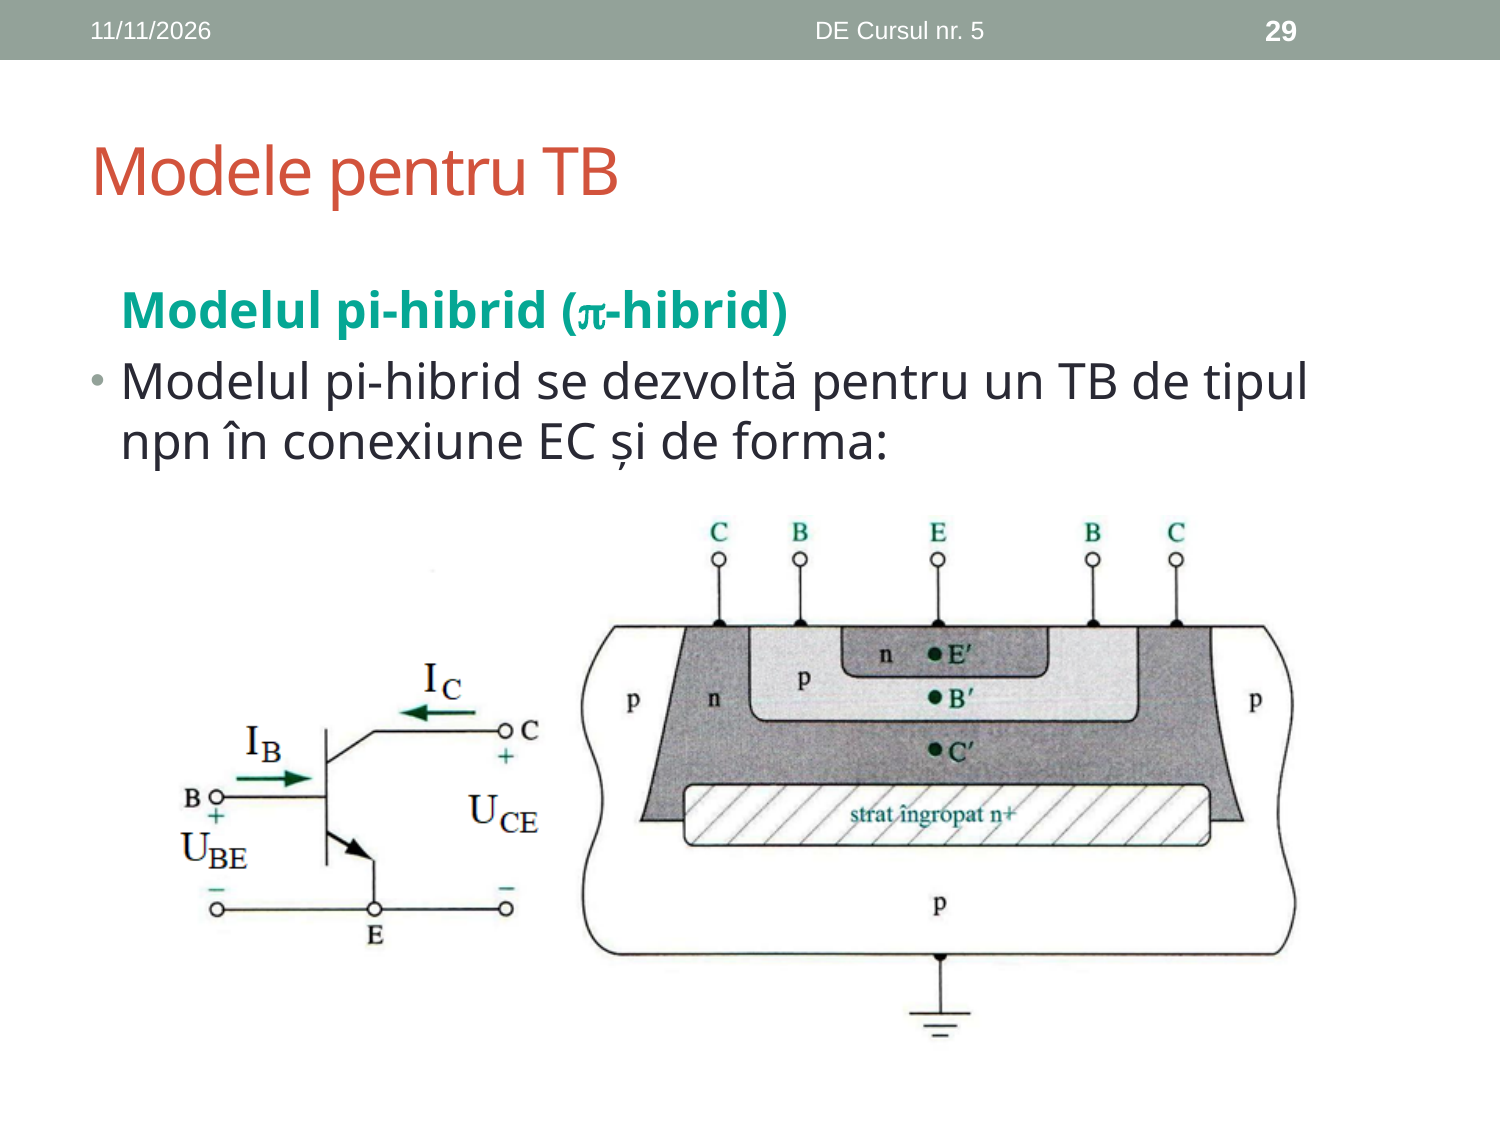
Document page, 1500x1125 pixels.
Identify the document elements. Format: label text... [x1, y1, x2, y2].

list Modelul pi-hibrid (-hibrid) Modelul pi-hibrid se dezvoltă pentru un TB de tipul npn în conexiune EC și de forma: [75, 262, 1425, 1063]
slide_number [75, 3, 550, 57]
picture [173, 515, 1327, 1063]
footer DE Cursul nr. 5 [562, 3, 1238, 57]
title Modele pentru TB [75, 87, 1425, 250]
slide_number 29 [1250, 3, 1425, 57]
